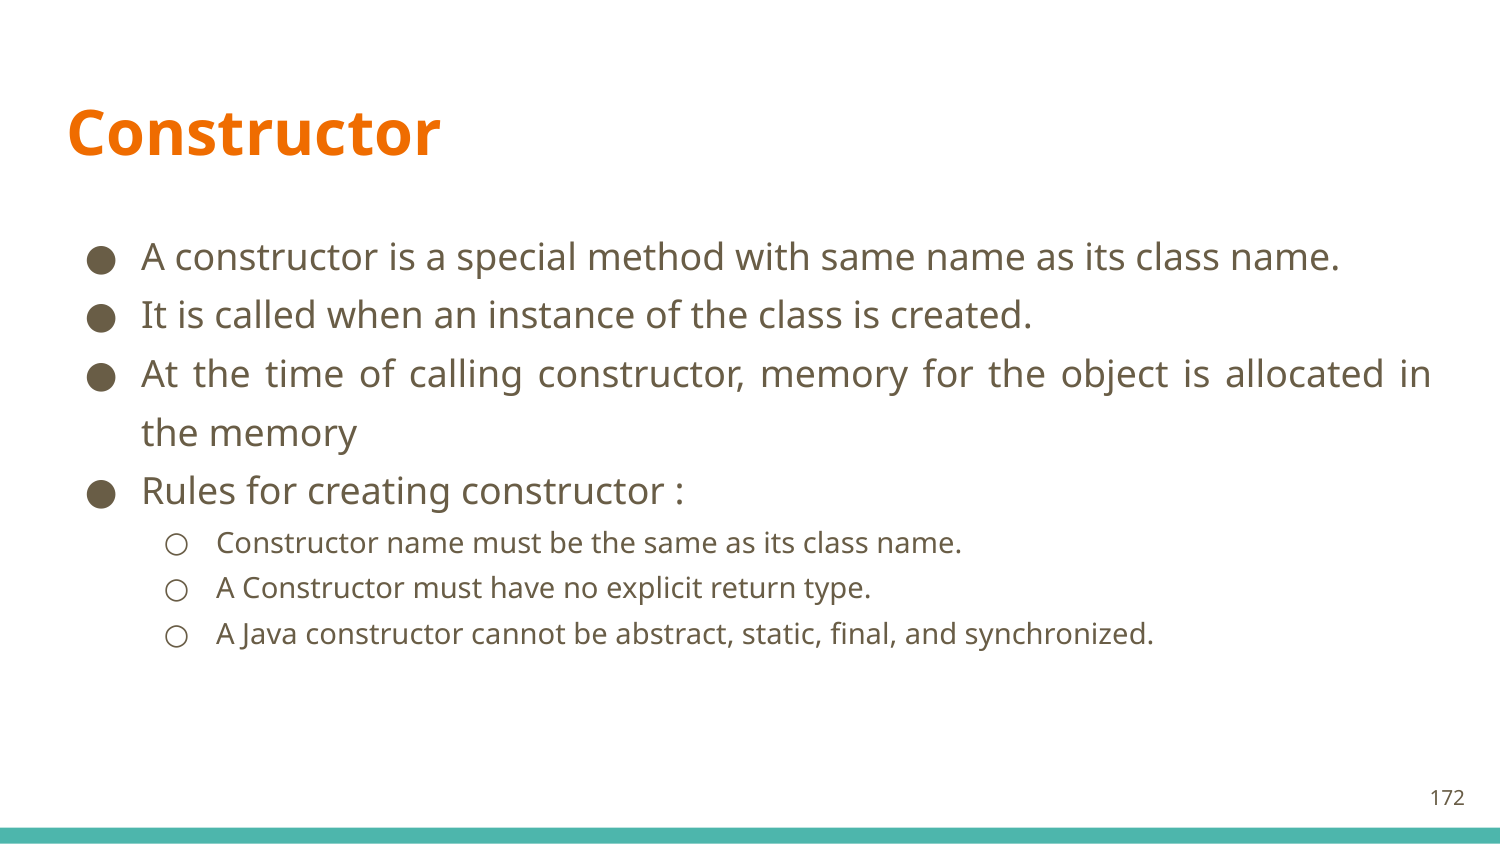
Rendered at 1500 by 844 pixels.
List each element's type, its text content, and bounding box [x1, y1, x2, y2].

slide_number 172 [1389, 764, 1480, 830]
title Constructor [51, 72, 1449, 189]
list A constructor is a special method with same name as its class name. It is called when an instance of the class is created. At the time of calling constructor, memory for the object is allocated in the memory Rules for creating constructor : Constructor name must be the same as its class name. A Constructor must have no explicit return type. A Java constructor cannot be abstract, static, final, and synchronized. [51, 207, 1449, 750]
